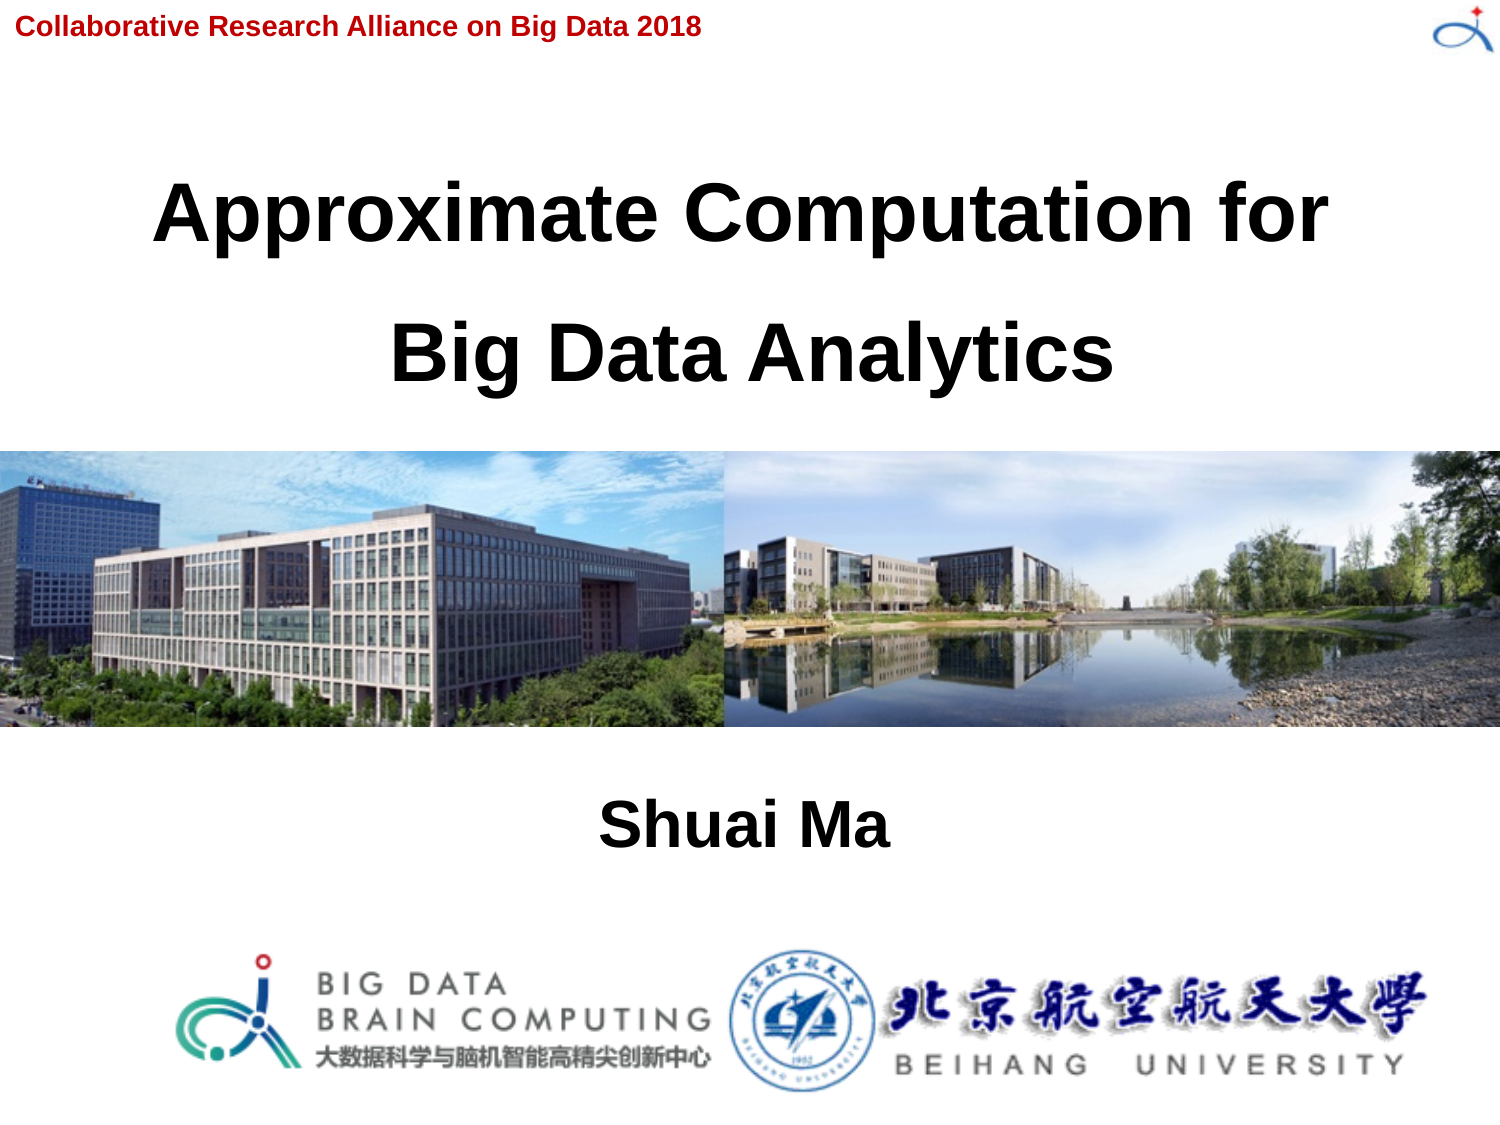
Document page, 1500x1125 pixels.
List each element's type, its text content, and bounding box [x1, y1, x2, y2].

picture [0, 451, 1500, 727]
text_box Approximate Computation for Big Data Analytics [17, 110, 1489, 406]
picture [161, 945, 1453, 1096]
picture [1432, 5, 1495, 55]
text_box Shuai Ma [59, 773, 1430, 1067]
text_box Collaborative Research Alliance on Big Data 2018 [0, 0, 1453, 50]
